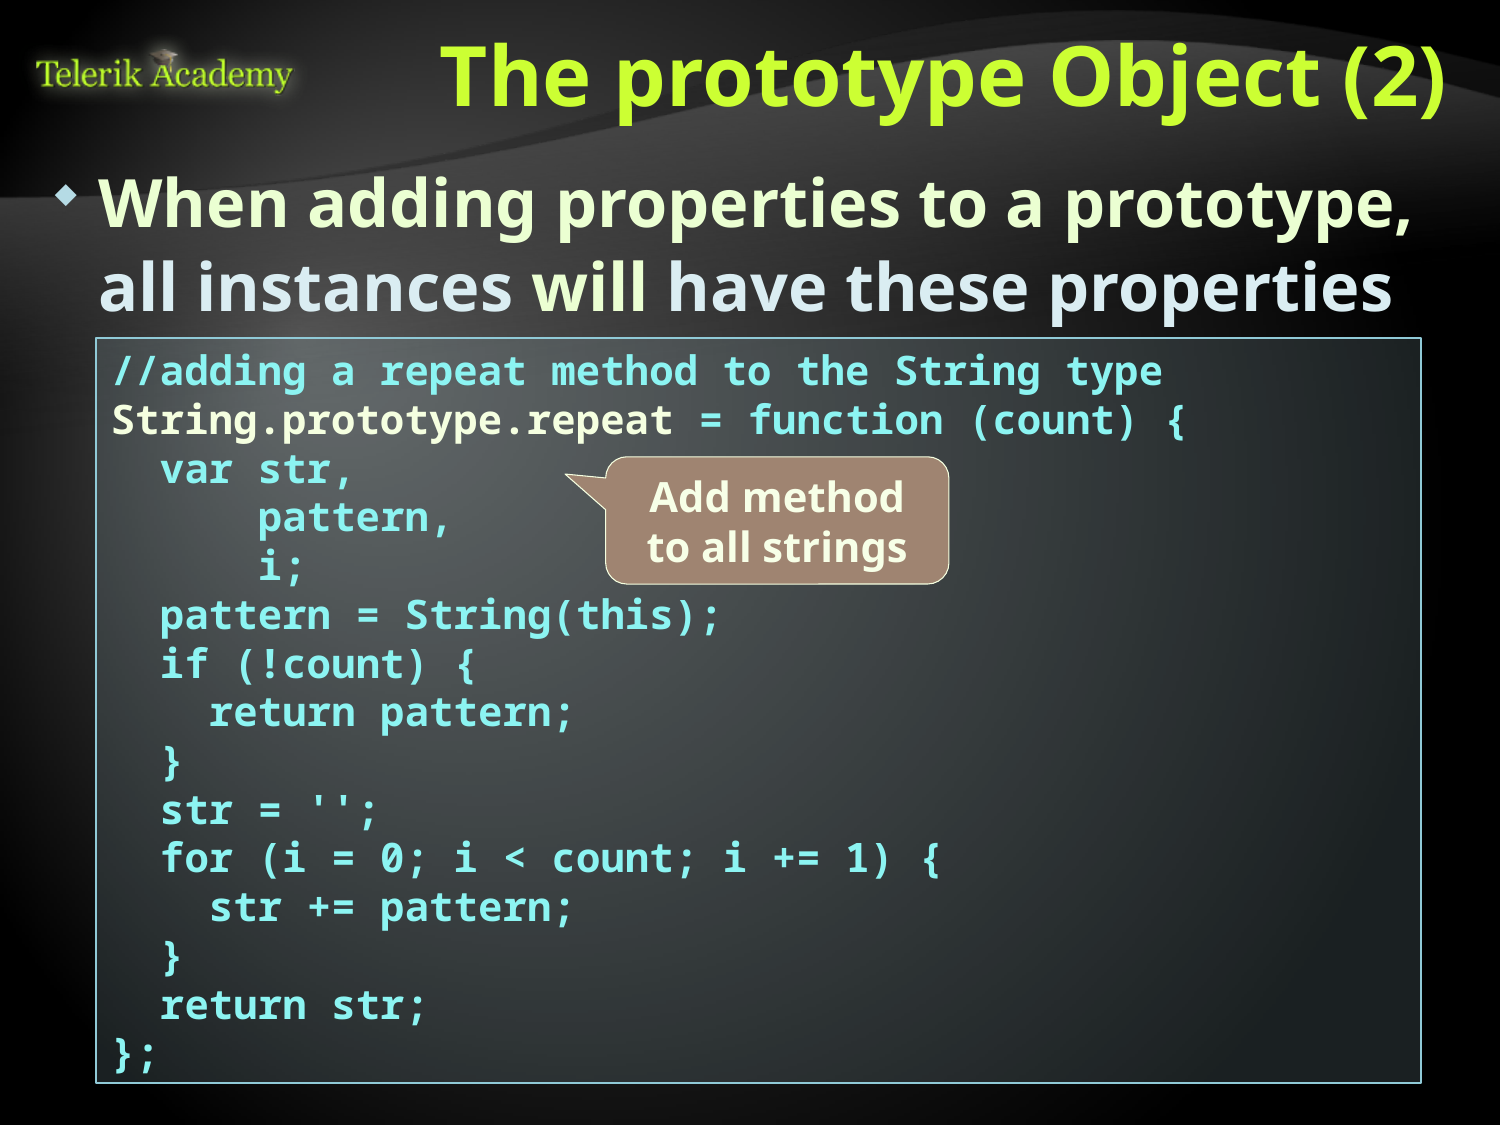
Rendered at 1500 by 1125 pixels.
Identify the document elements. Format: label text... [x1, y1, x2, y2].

list When adding properties to a prototype, all instances will have these properties [37, 149, 1463, 1100]
text_box Add method to all strings [565, 456, 949, 585]
picture [0, 0, 1500, 1125]
text_box //adding a repeat method to the String type String.prototype.repeat = function (count) { var str, pattern, i; pattern = String(this); if (!count) { return pattern; } str = ''; for (i = 0; i < count; i += 1) { str += pattern; } return str; }; [96, 337, 1422, 1084]
title The prototype Object (2) [16, 12, 1463, 149]
